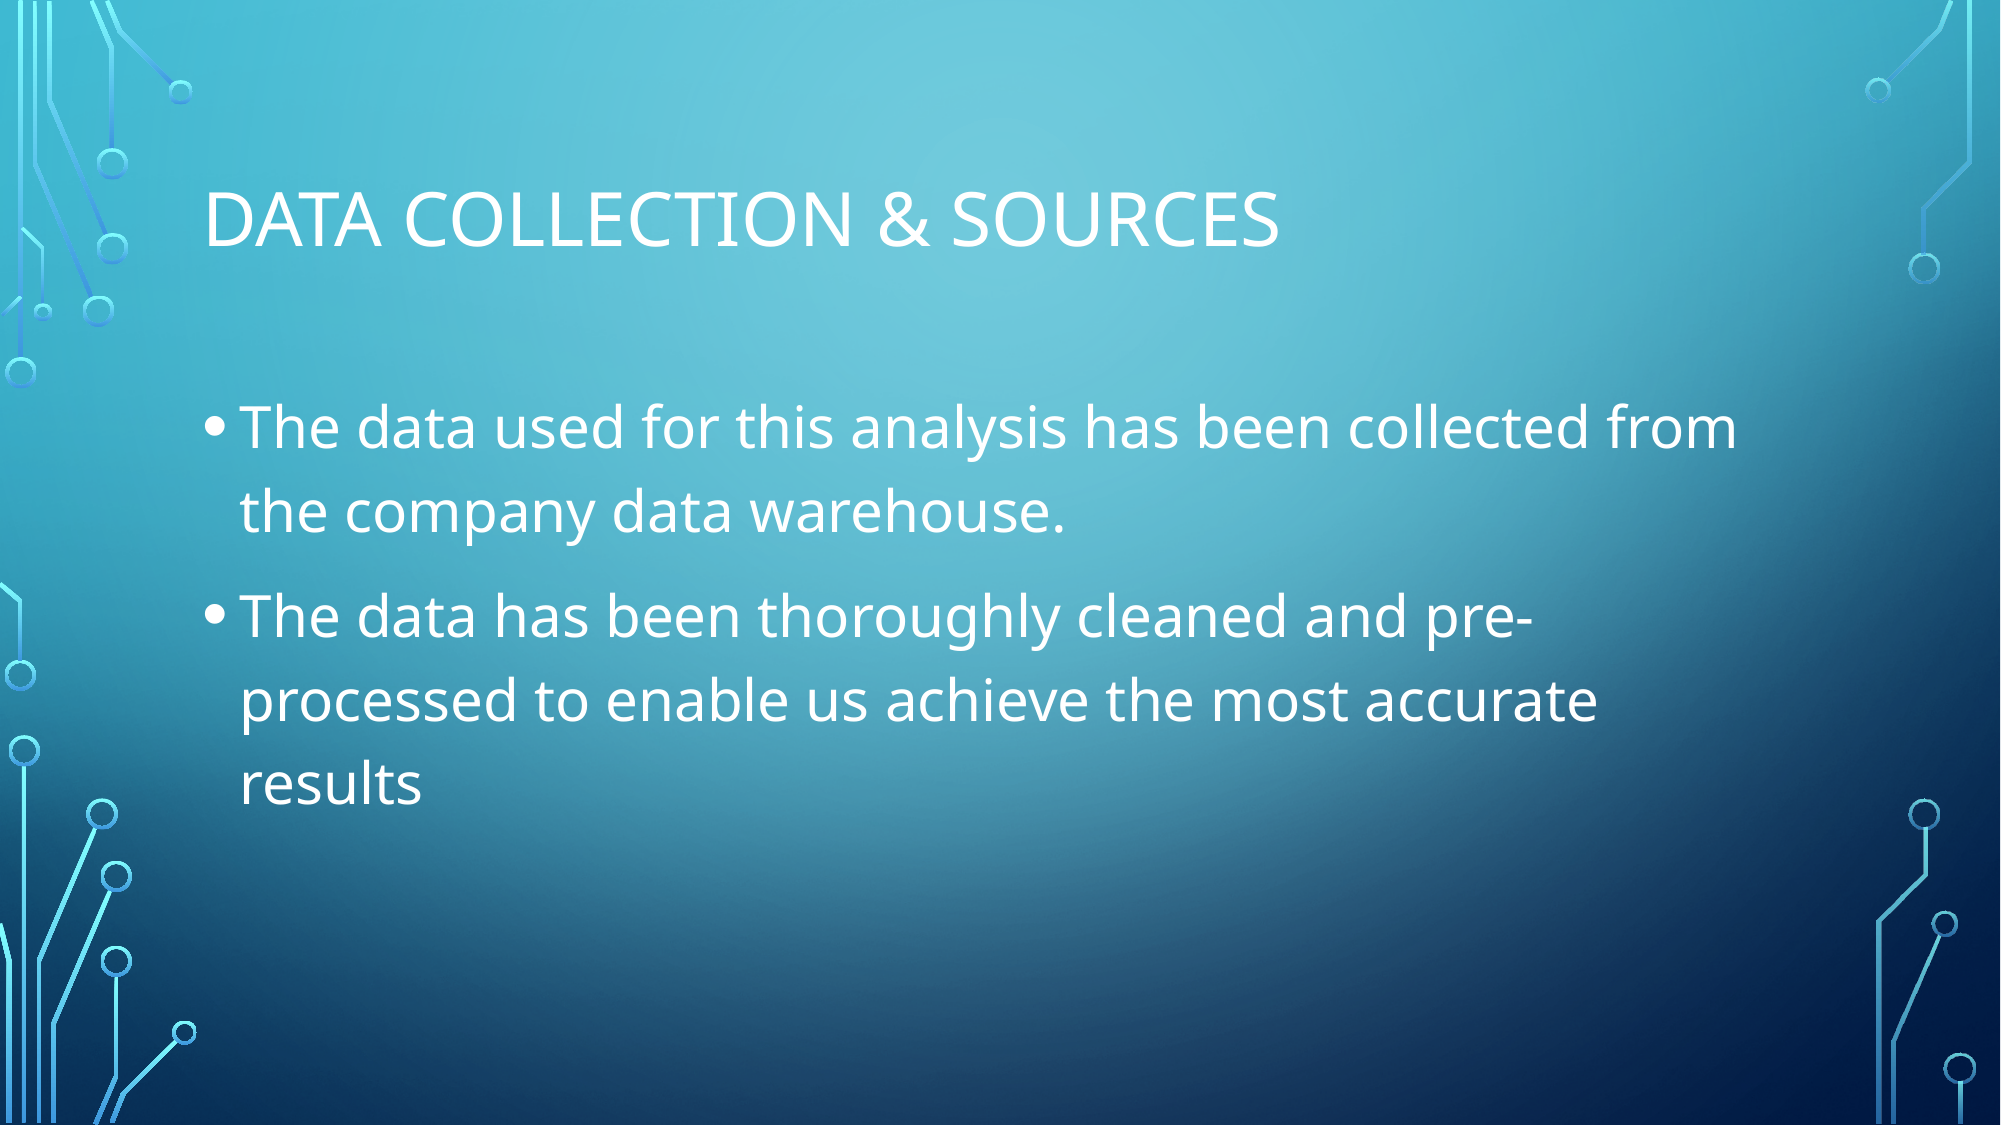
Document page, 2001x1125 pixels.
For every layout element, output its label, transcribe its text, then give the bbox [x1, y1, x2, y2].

list The data used for this analysis has been collected from the company data warehouse. The data has been thoroughly cleaned and pre-processed to enable us achieve the most accurate results [187, 369, 1813, 950]
title Data collection & sources [187, 101, 1813, 344]
